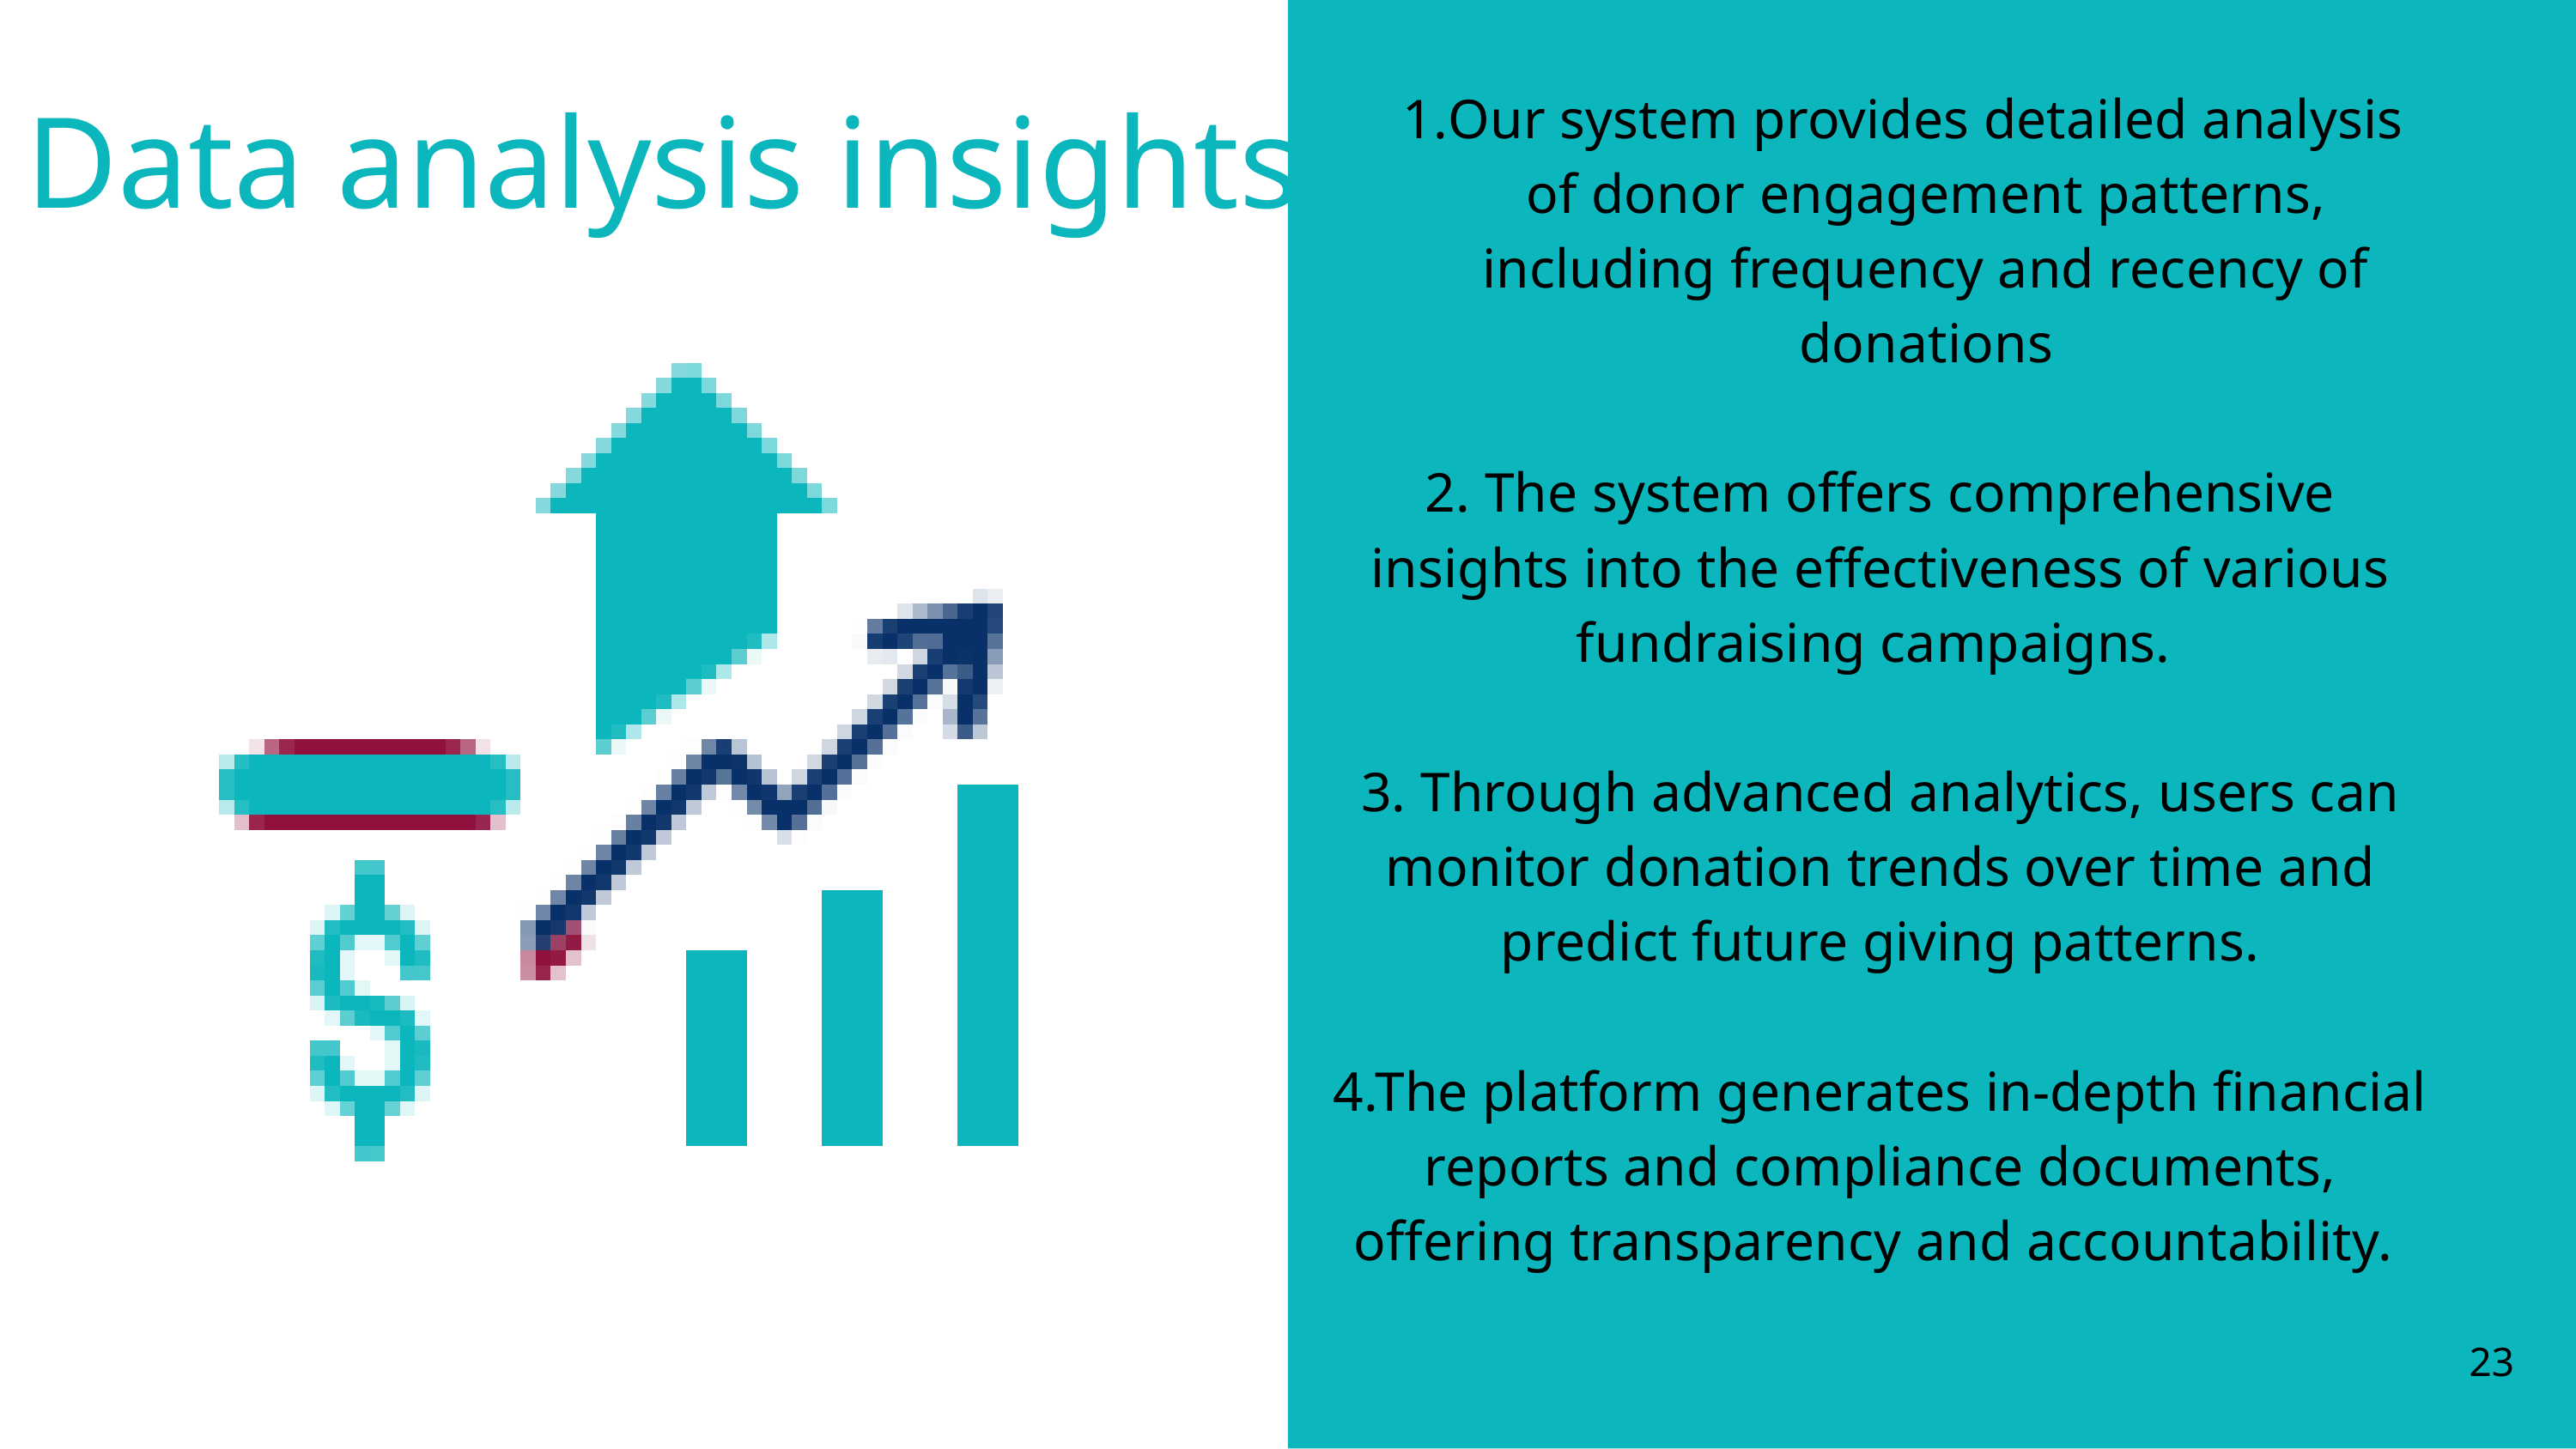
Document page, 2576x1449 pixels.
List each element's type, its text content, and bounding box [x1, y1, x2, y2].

text_box [144, 363, 1018, 1237]
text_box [1287, 0, 2576, 1449]
text_box Data analysis insights [26, 82, 1283, 233]
